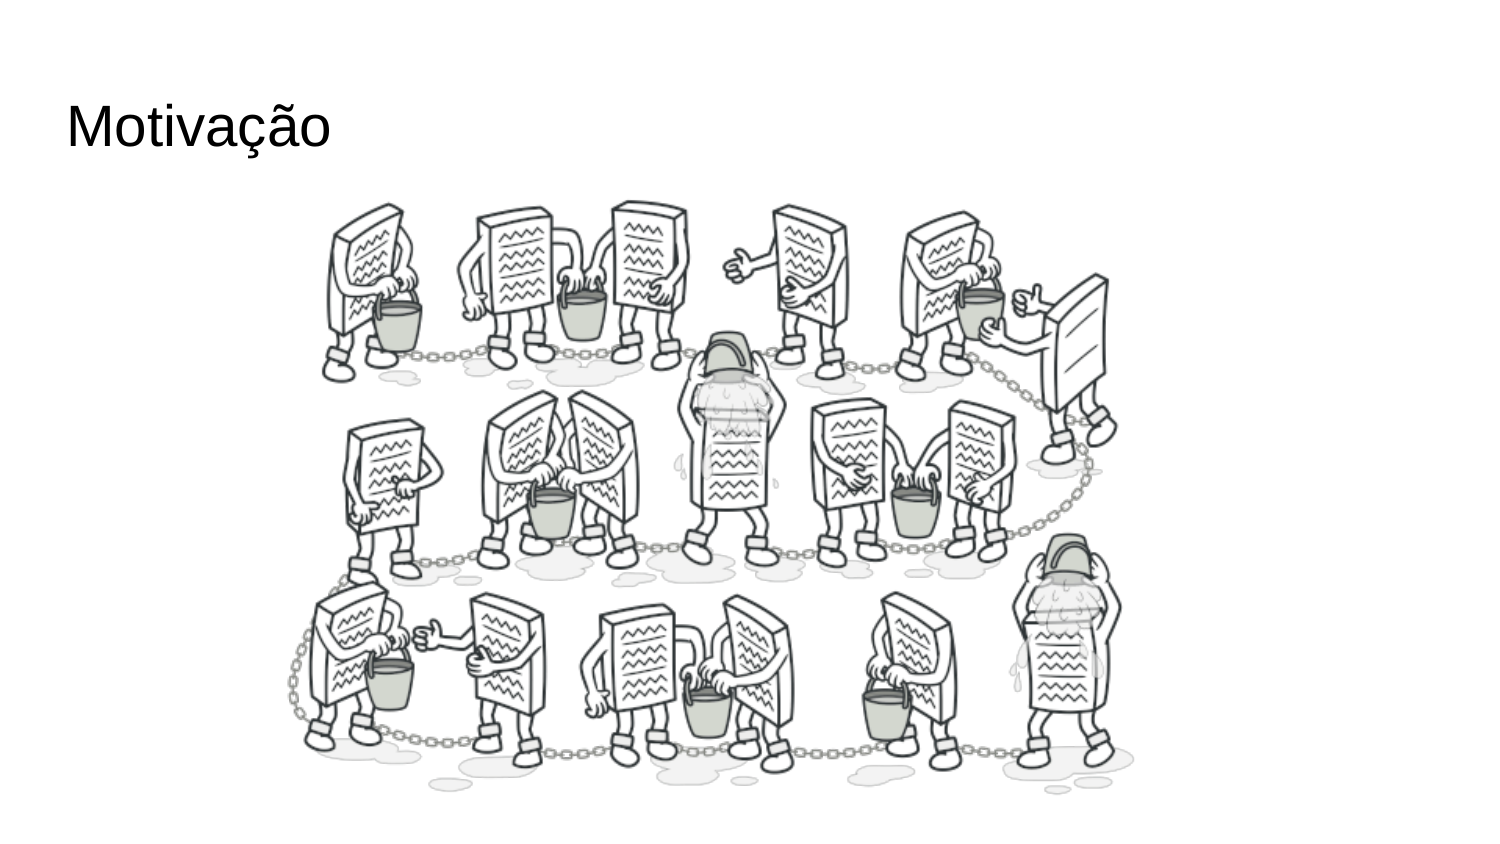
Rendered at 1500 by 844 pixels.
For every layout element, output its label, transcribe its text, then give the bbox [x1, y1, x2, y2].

picture [227, 188, 1228, 815]
title Motivação [51, 72, 1449, 167]
